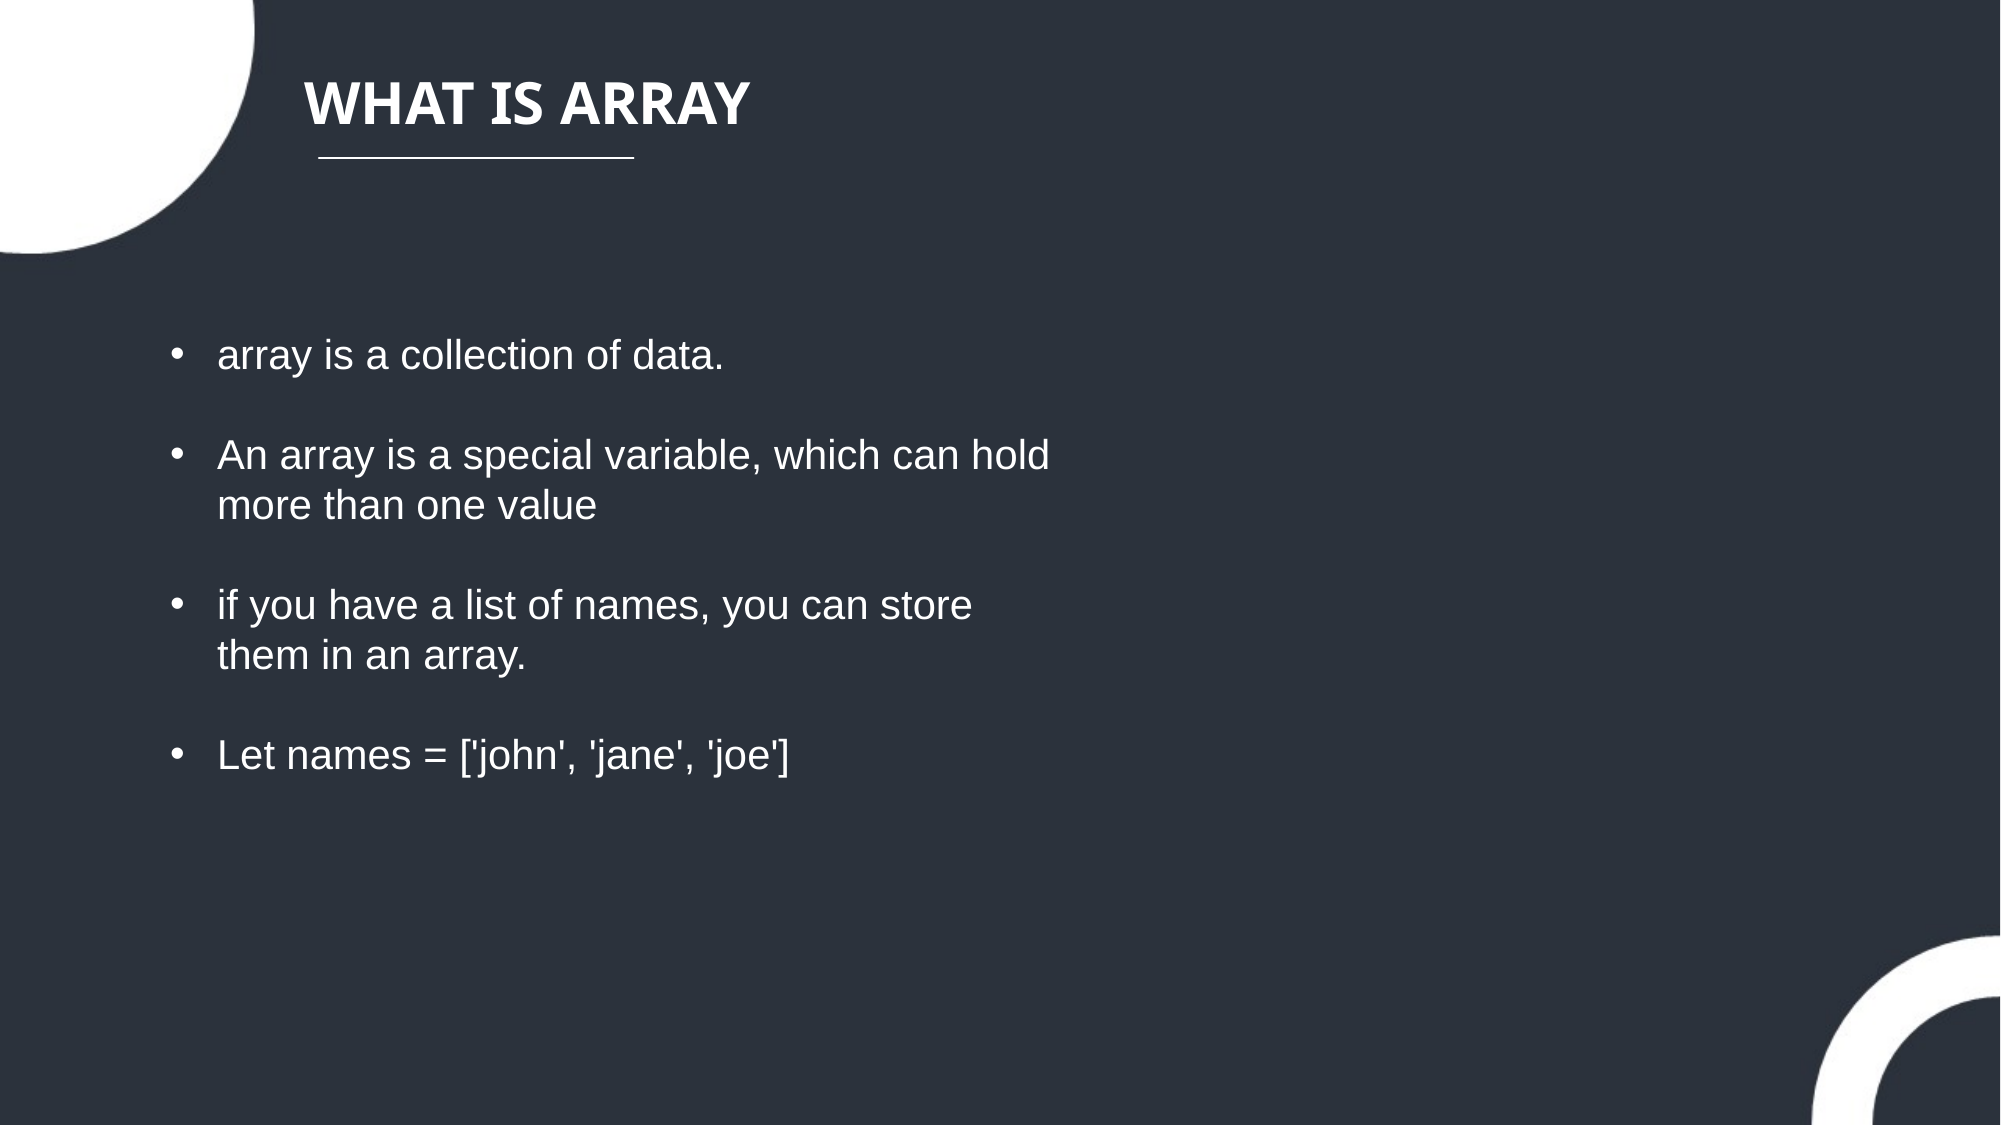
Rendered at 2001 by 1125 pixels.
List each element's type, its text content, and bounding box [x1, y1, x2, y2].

text_box WHAT IS ARRAY [289, 59, 1987, 144]
picture [0, 0, 2001, 1125]
text_box array is a collection of data. An array is a special variable, which can hold more than one value if you have a list of names, you can store them in an array. Let names = ['john', 'jane', 'joe'] [155, 320, 1091, 786]
